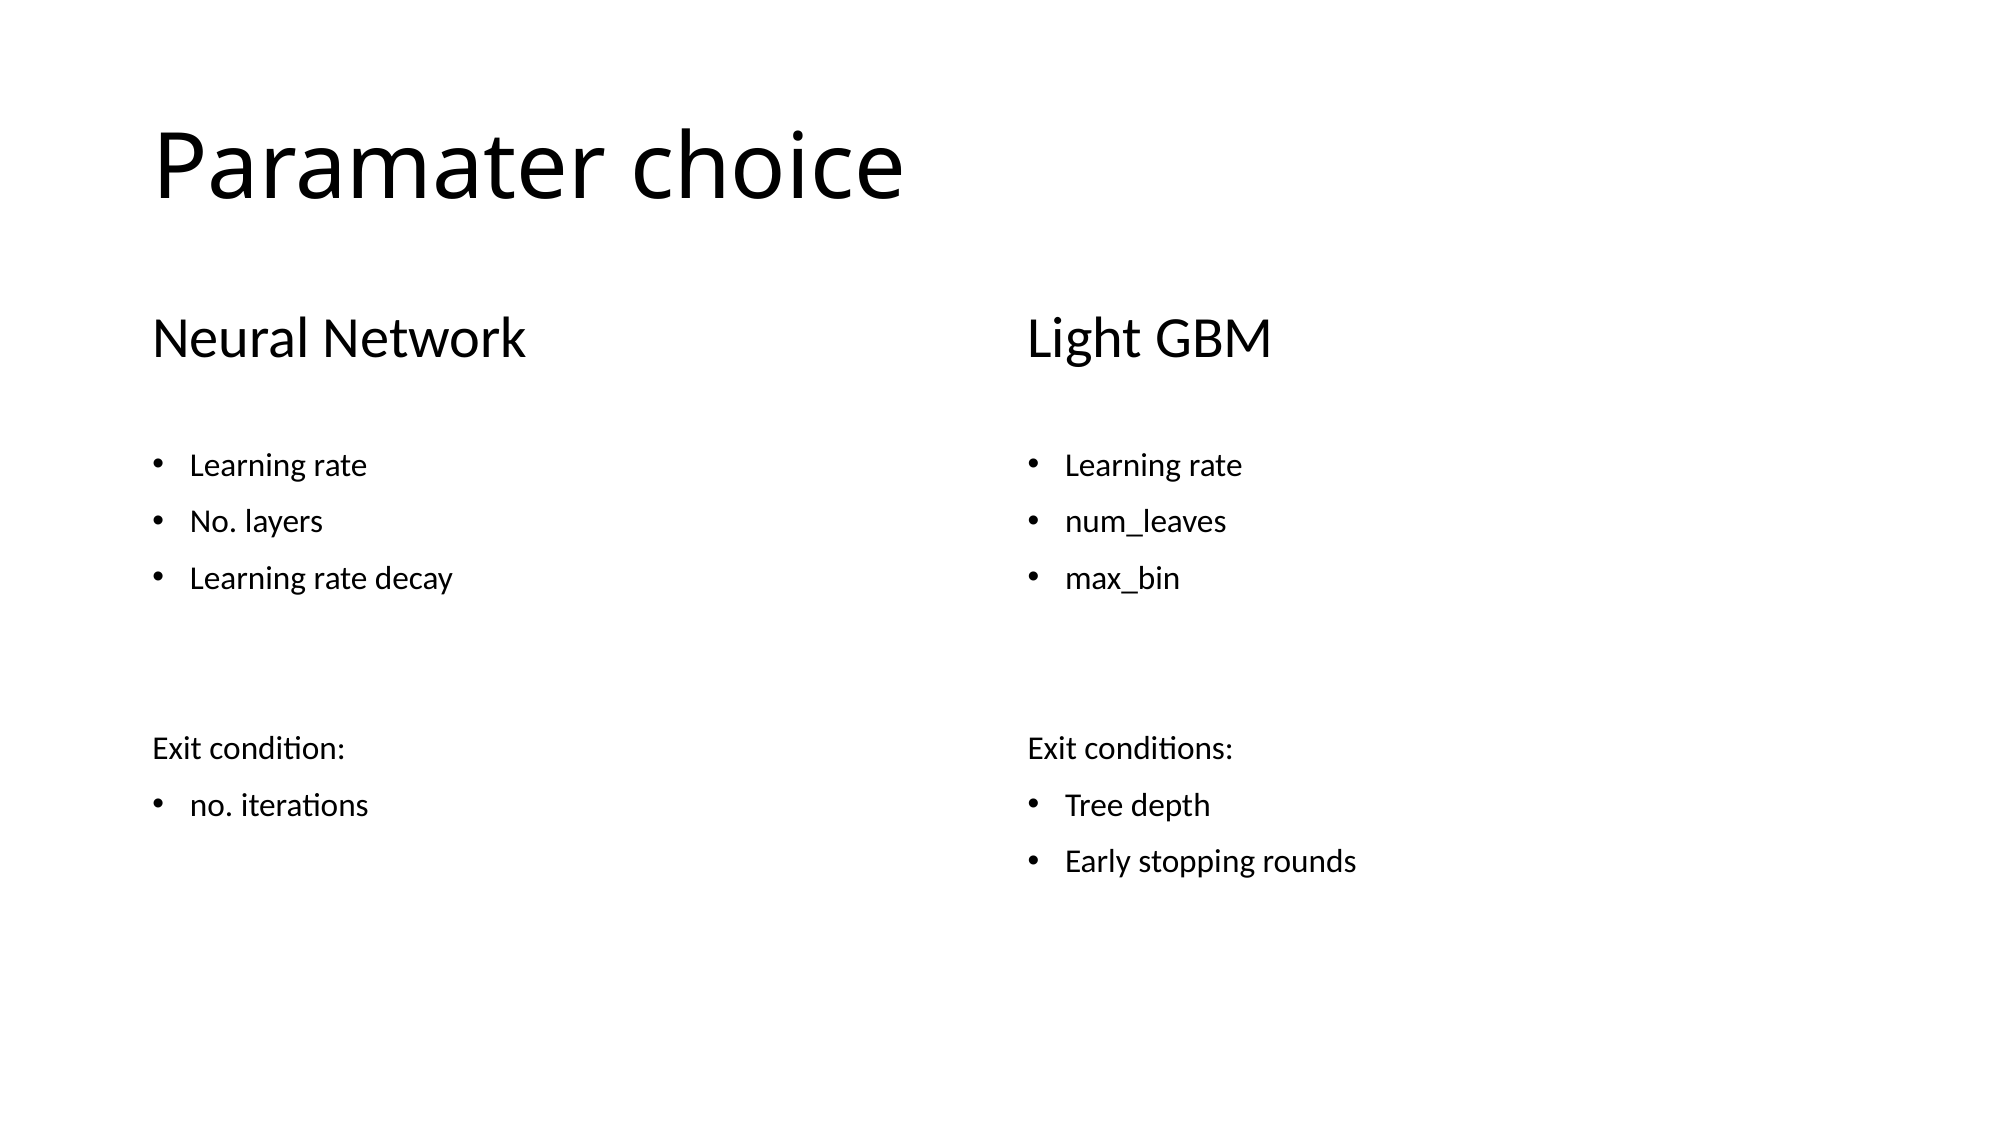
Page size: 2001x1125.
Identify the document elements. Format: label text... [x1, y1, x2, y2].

title Paramater choice [137, 59, 1863, 278]
list Neural Network Learning rate No. layers Learning rate decay Exit condition: no. iterations [137, 299, 988, 1014]
list Light GBM Learning rate num_leaves max_bin Exit conditions: Tree depth Early stopping rounds [1012, 299, 1863, 1014]
